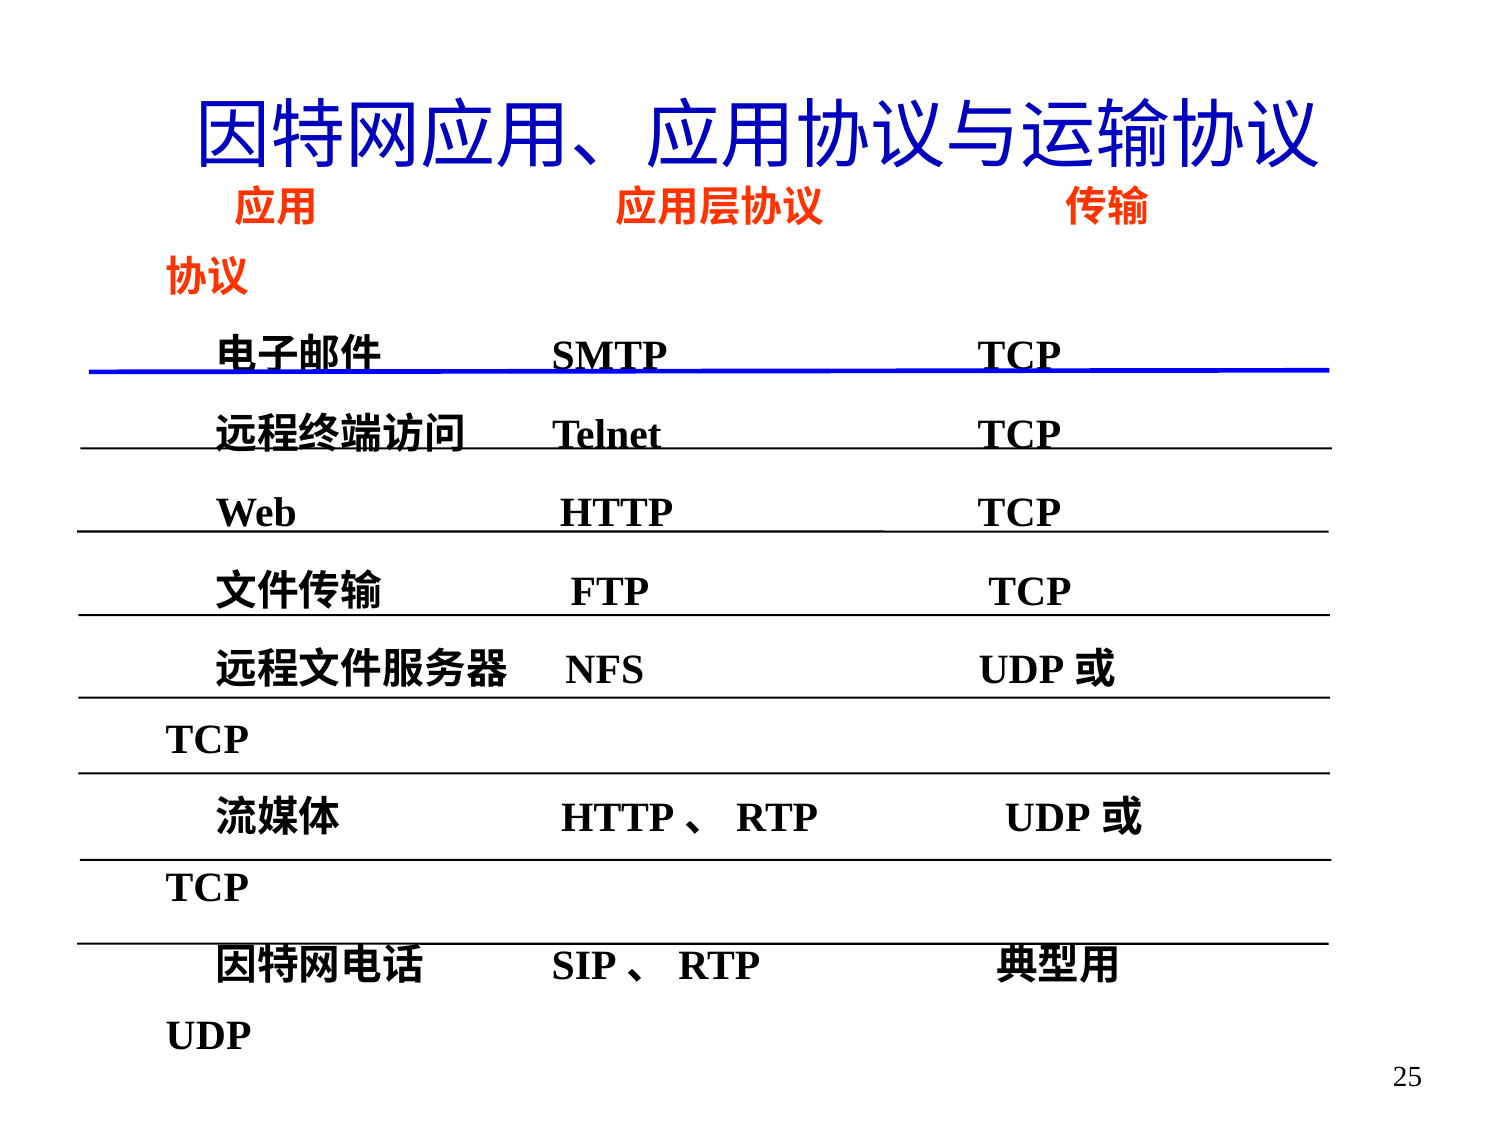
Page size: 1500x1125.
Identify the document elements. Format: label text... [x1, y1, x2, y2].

slide_number 25 [1362, 1050, 1438, 1125]
text_box 应用 应用层协议 传输协议 电子邮件 SMTP TCP 远程终端访问 Telnet TCP Web HTTP TCP 文件传输 FTP TCP 远程文件服务器 NFS UDP或TCP 流媒体 HTTP、RTP UDP或TCP 因特网电话 SIP、RTP 典型用UDP [150, 616, 1202, 697]
text_box 应用 应用层协议 传输协议 电子邮件 SMTP TCP 远程终端访问 Telnet TCP Web HTTP TCP 文件传输 FTP TCP 远程文件服务器 NFS UDP或TCP 流媒体 HTTP、RTP UDP或TCP 因特网电话 SIP、RTP 典型用UDP [150, 292, 1202, 448]
text_box 应用 应用层协议 传输协议 电子邮件 SMTP TCP 远程终端访问 Telnet TCP Web HTTP TCP 文件传输 FTP TCP 远程文件服务器 NFS UDP或TCP 流媒体 HTTP、RTP UDP或TCP 因特网电话 SIP、RTP 典型用UDP [150, 698, 1202, 773]
text_box 应用 应用层协议 传输协议 电子邮件 SMTP TCP 远程终端访问 Telnet TCP Web HTTP TCP 文件传输 FTP TCP 远程文件服务器 NFS UDP或TCP 流媒体 HTTP、RTP UDP或TCP 因特网电话 SIP、RTP 典型用UDP [150, 449, 1202, 531]
text_box 应用 应用层协议 传输协议 电子邮件 SMTP TCP 远程终端访问 Telnet TCP Web HTTP TCP 文件传输 FTP TCP 远程文件服务器 NFS UDP或TCP 流媒体 HTTP、RTP UDP或TCP 因特网电话 SIP、RTP 典型用UDP [150, 860, 1202, 926]
text_box 应用 应用层协议 传输协议 电子邮件 SMTP TCP 远程终端访问 Telnet TCP Web HTTP TCP 文件传输 FTP TCP 远程文件服务器 NFS UDP或TCP 流媒体 HTTP、RTP UDP或TCP 因特网电话 SIP、RTP 典型用UDP [150, 532, 1202, 615]
text_box 应用 应用层协议 传输协议 电子邮件 SMTP TCP 远程终端访问 Telnet TCP Web HTTP TCP 文件传输 FTP TCP 远程文件服务器 NFS UDP或TCP 流媒体 HTTP、RTP UDP或TCP 因特网电话 SIP、RTP 典型用UDP [150, 774, 1202, 859]
title 因特网应用、应用协议与运输协议 [40, 37, 1476, 225]
